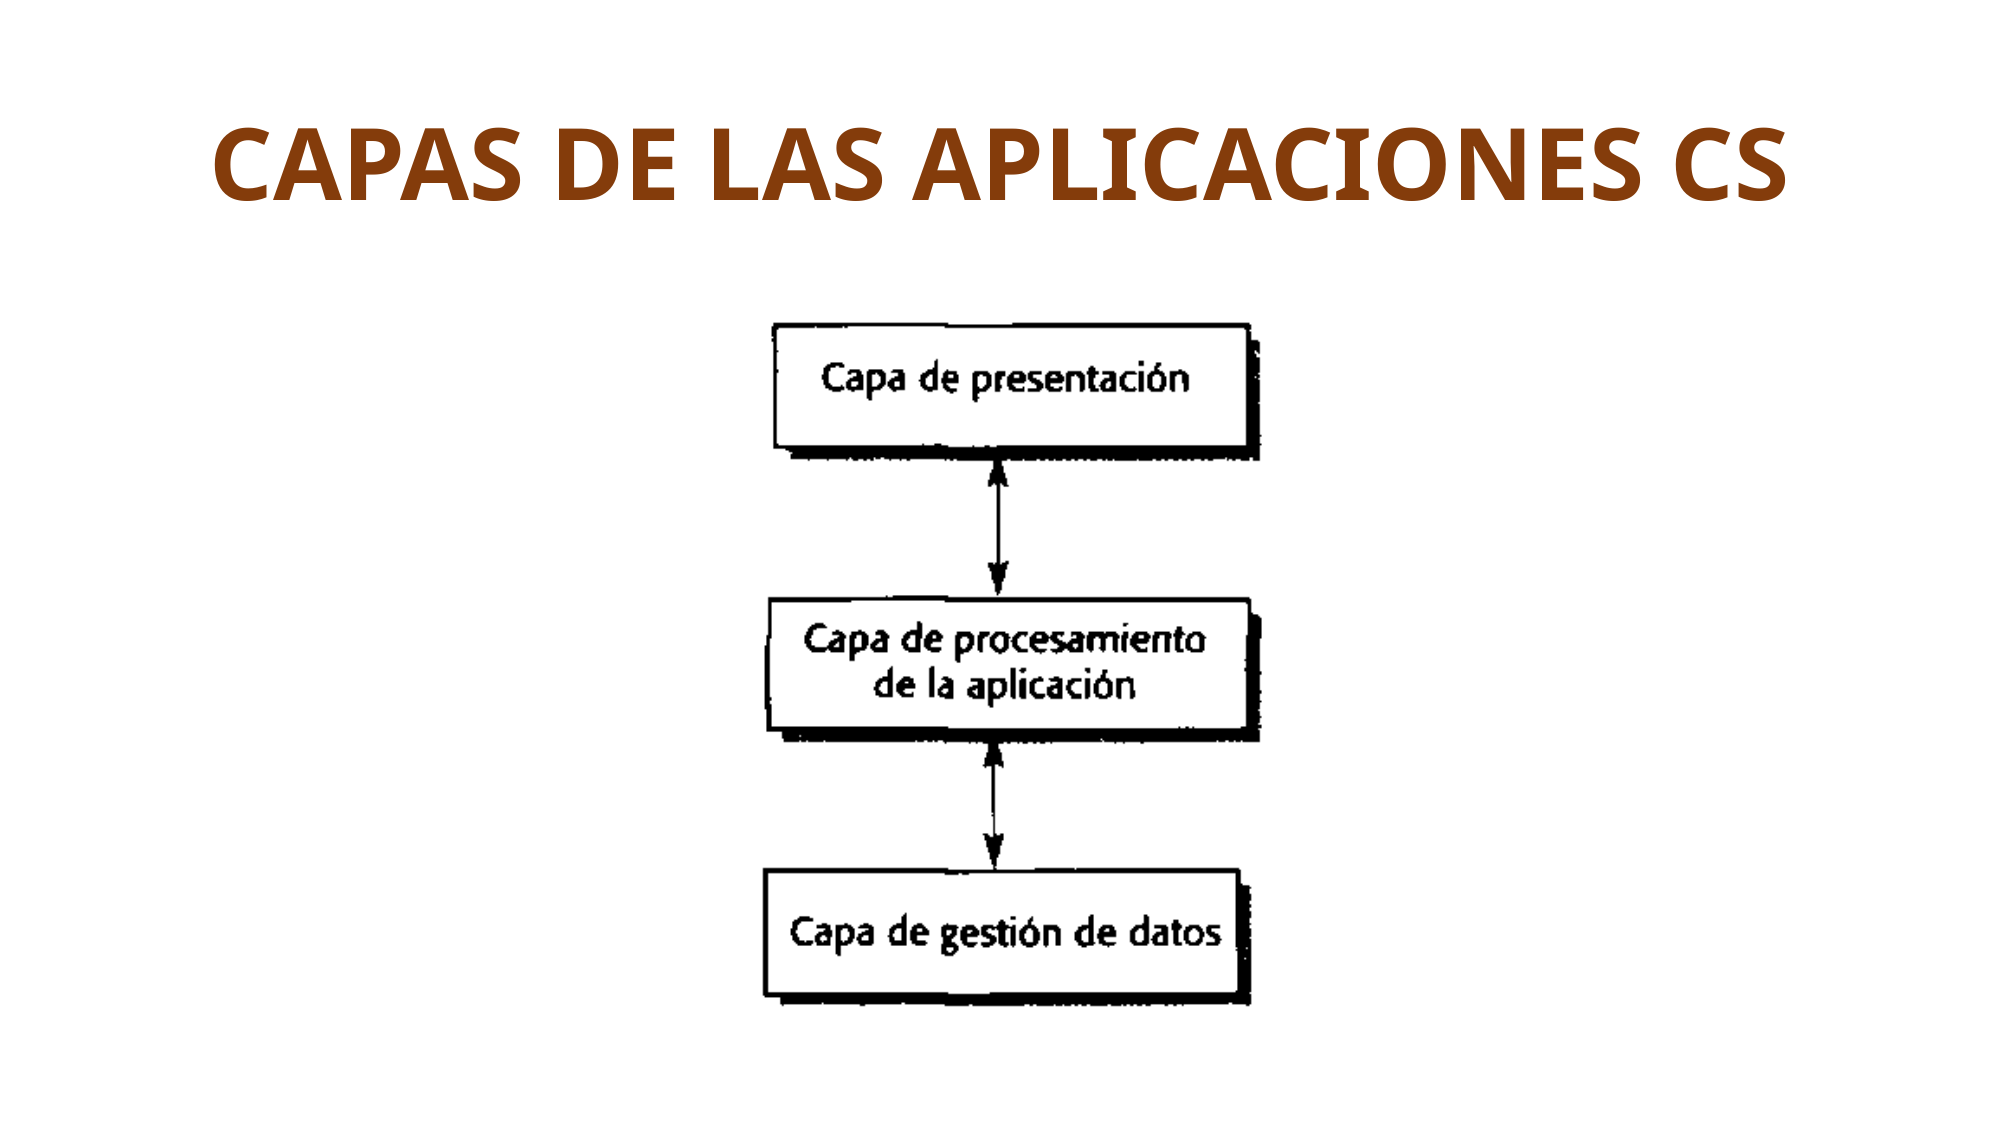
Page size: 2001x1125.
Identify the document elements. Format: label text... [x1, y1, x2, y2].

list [720, 299, 1280, 1014]
title CAPAS DE LAS APLICACIONES CS [137, 59, 1863, 278]
